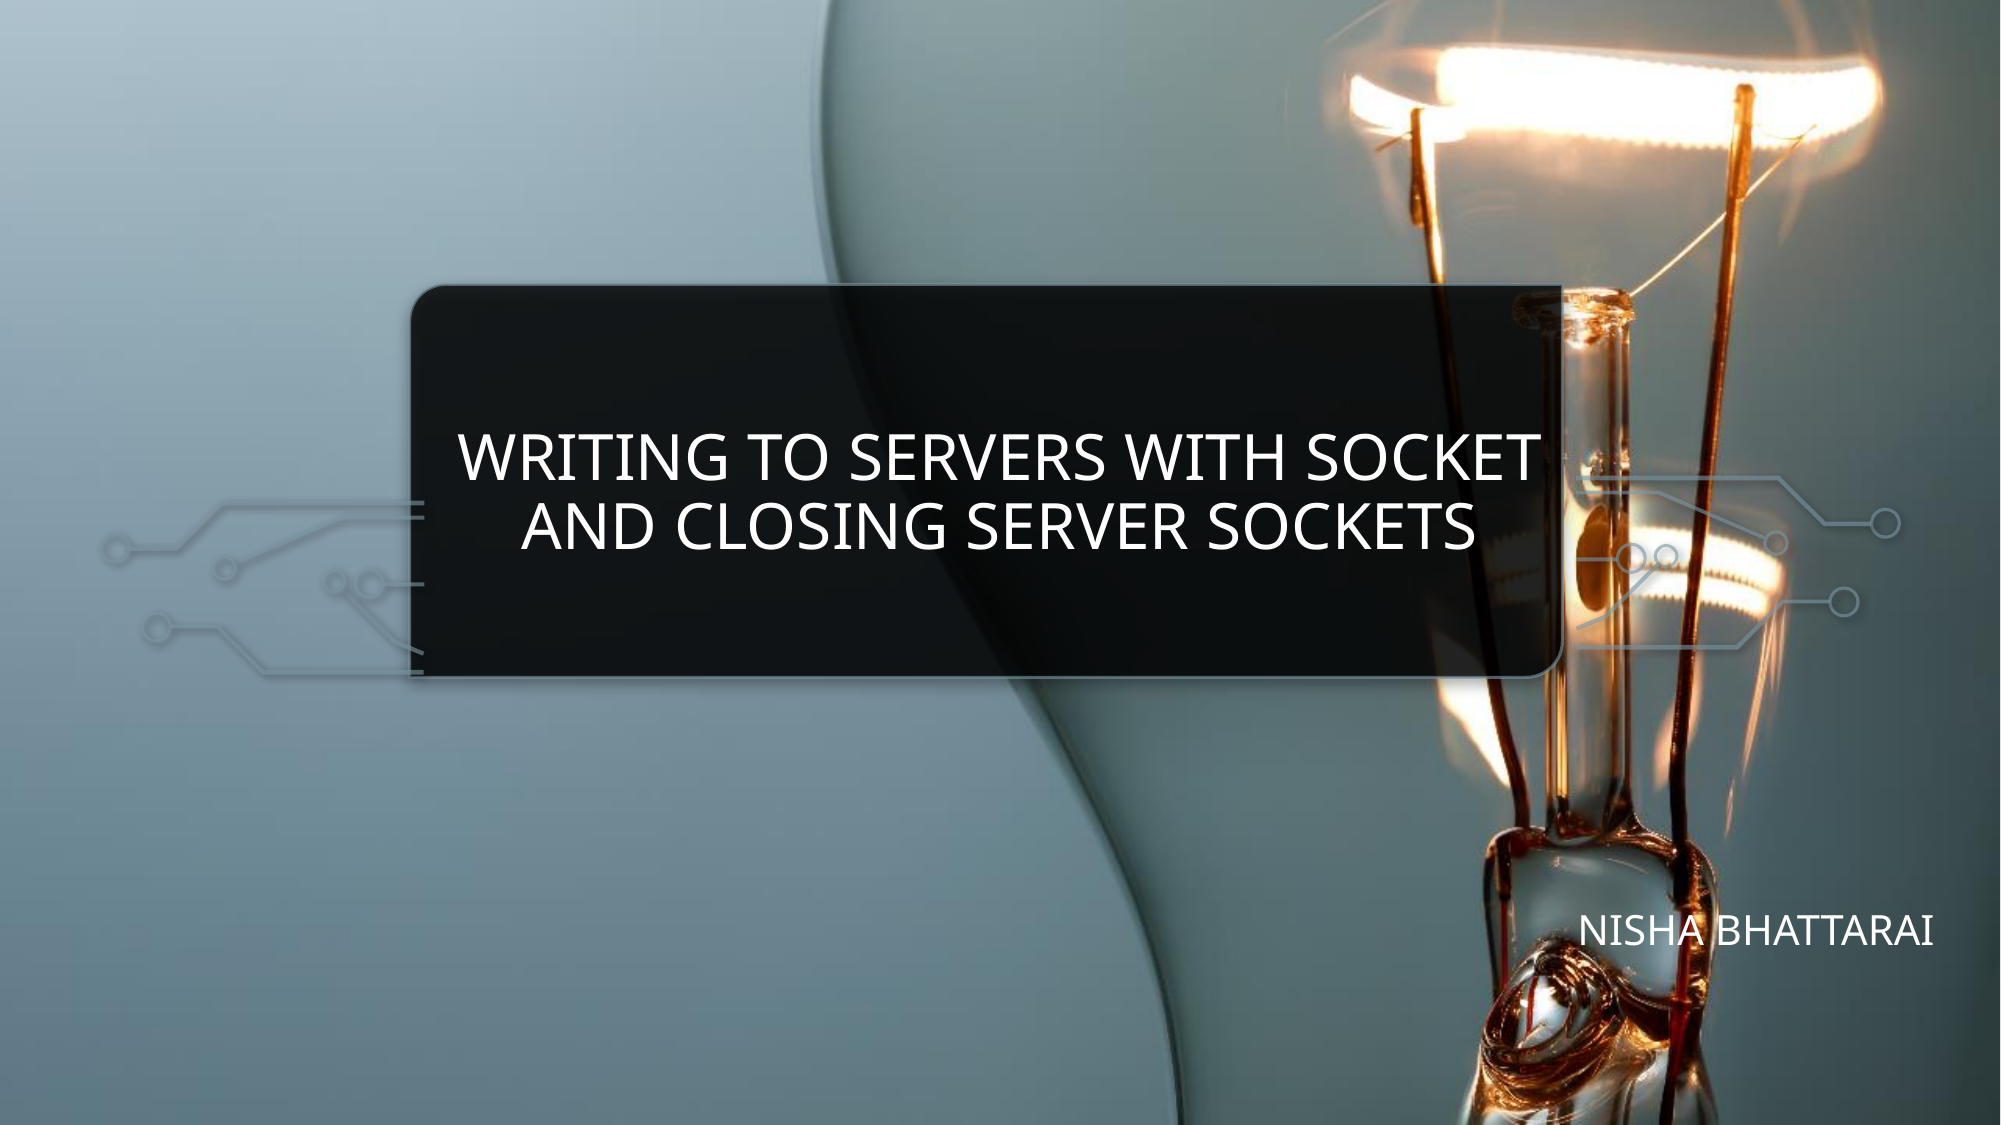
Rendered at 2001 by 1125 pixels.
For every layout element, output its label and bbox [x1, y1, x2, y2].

text_box [99, 284, 1902, 678]
picture [0, 0, 2000, 1125]
